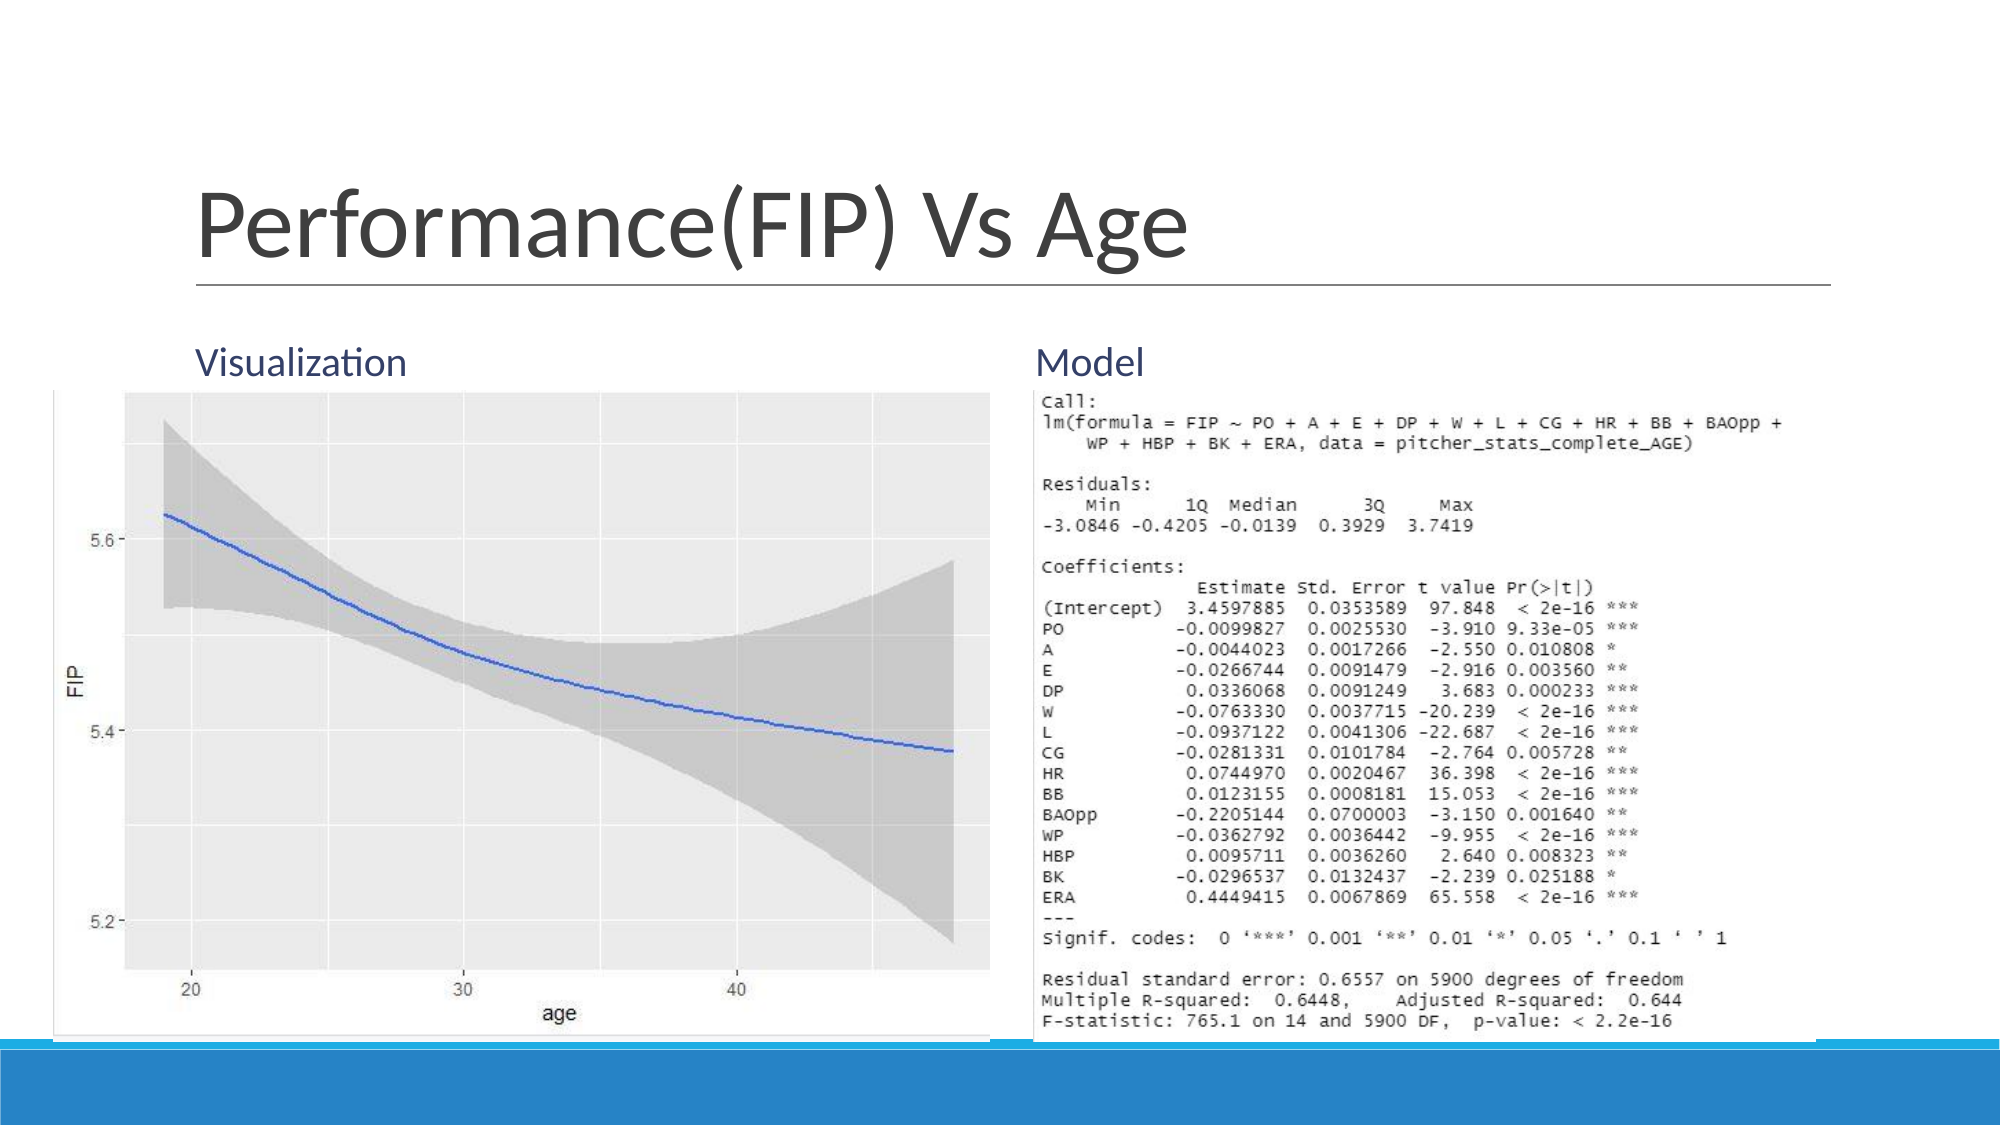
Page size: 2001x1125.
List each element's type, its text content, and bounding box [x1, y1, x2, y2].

picture [1033, 390, 1817, 1042]
list Visualization [180, 302, 990, 389]
title Performance(FIP) Vs Age [180, 47, 1830, 285]
picture [53, 390, 991, 1042]
list Model [1020, 302, 1830, 424]
